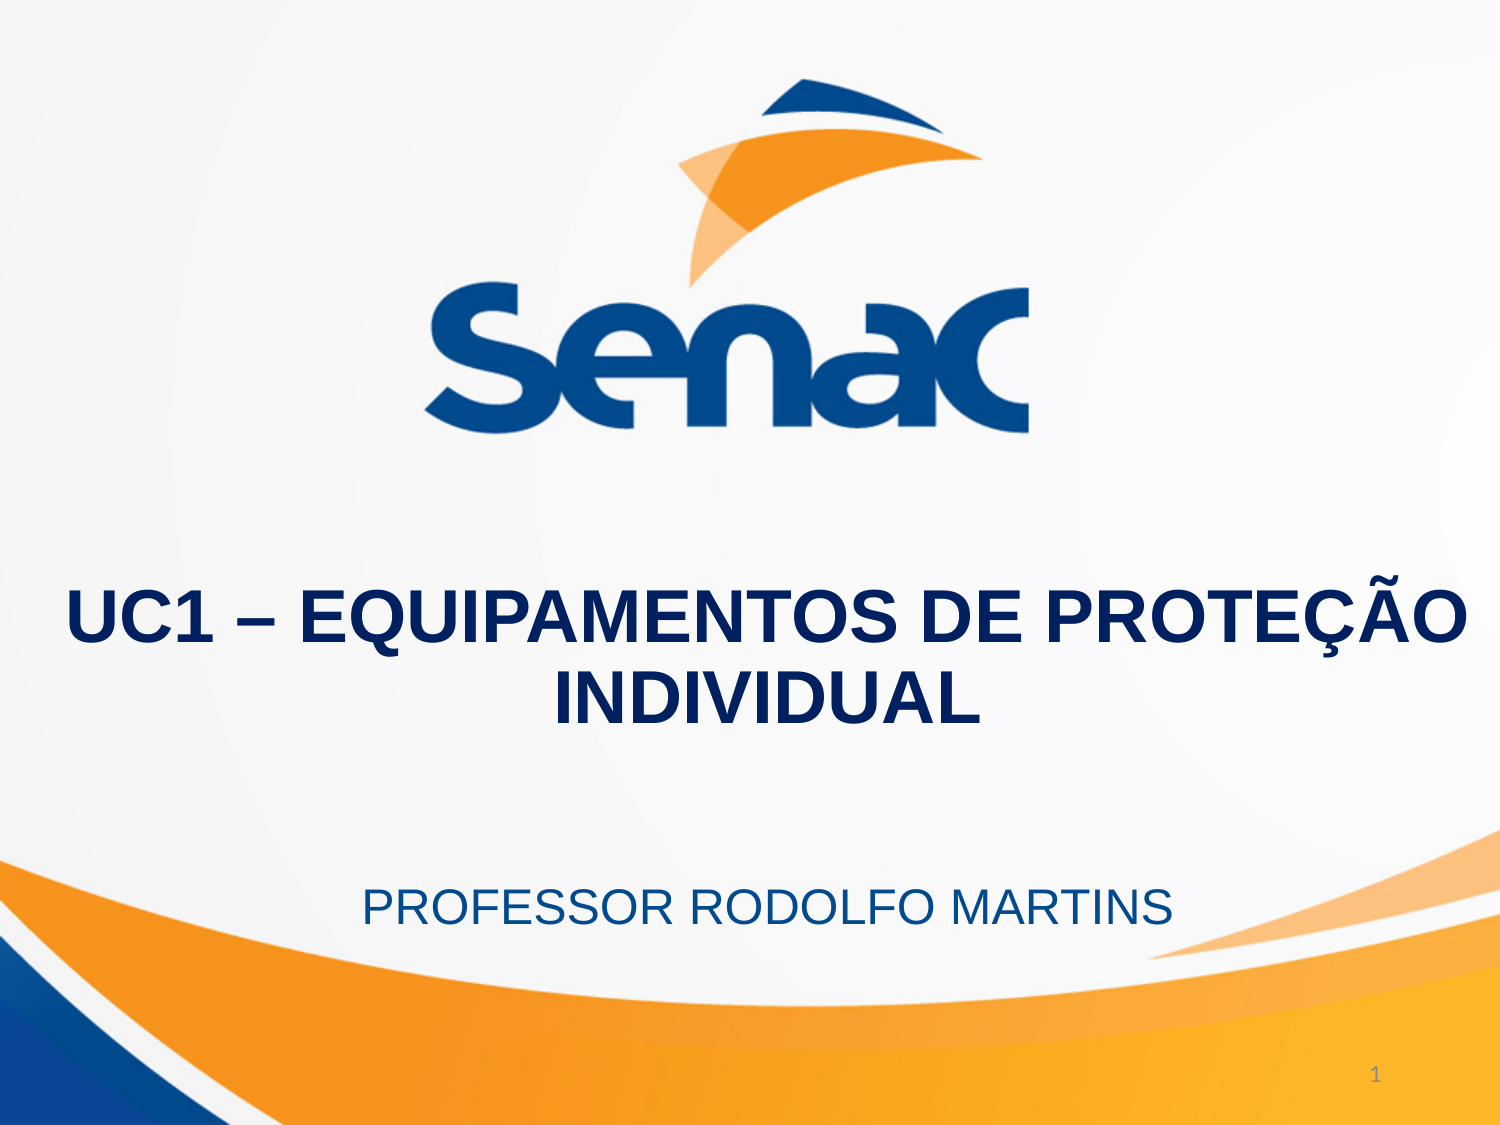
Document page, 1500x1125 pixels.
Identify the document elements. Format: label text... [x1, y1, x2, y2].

slide_number 1 [1059, 1042, 1397, 1103]
picture [0, 0, 1500, 1125]
subtitle PROFESSOR RODOLFO MARTINS [178, 874, 1358, 965]
title UC1 – EQUIPAMENTOS DE PROTEÇÃO INDIVIDUAL [17, 477, 1500, 748]
